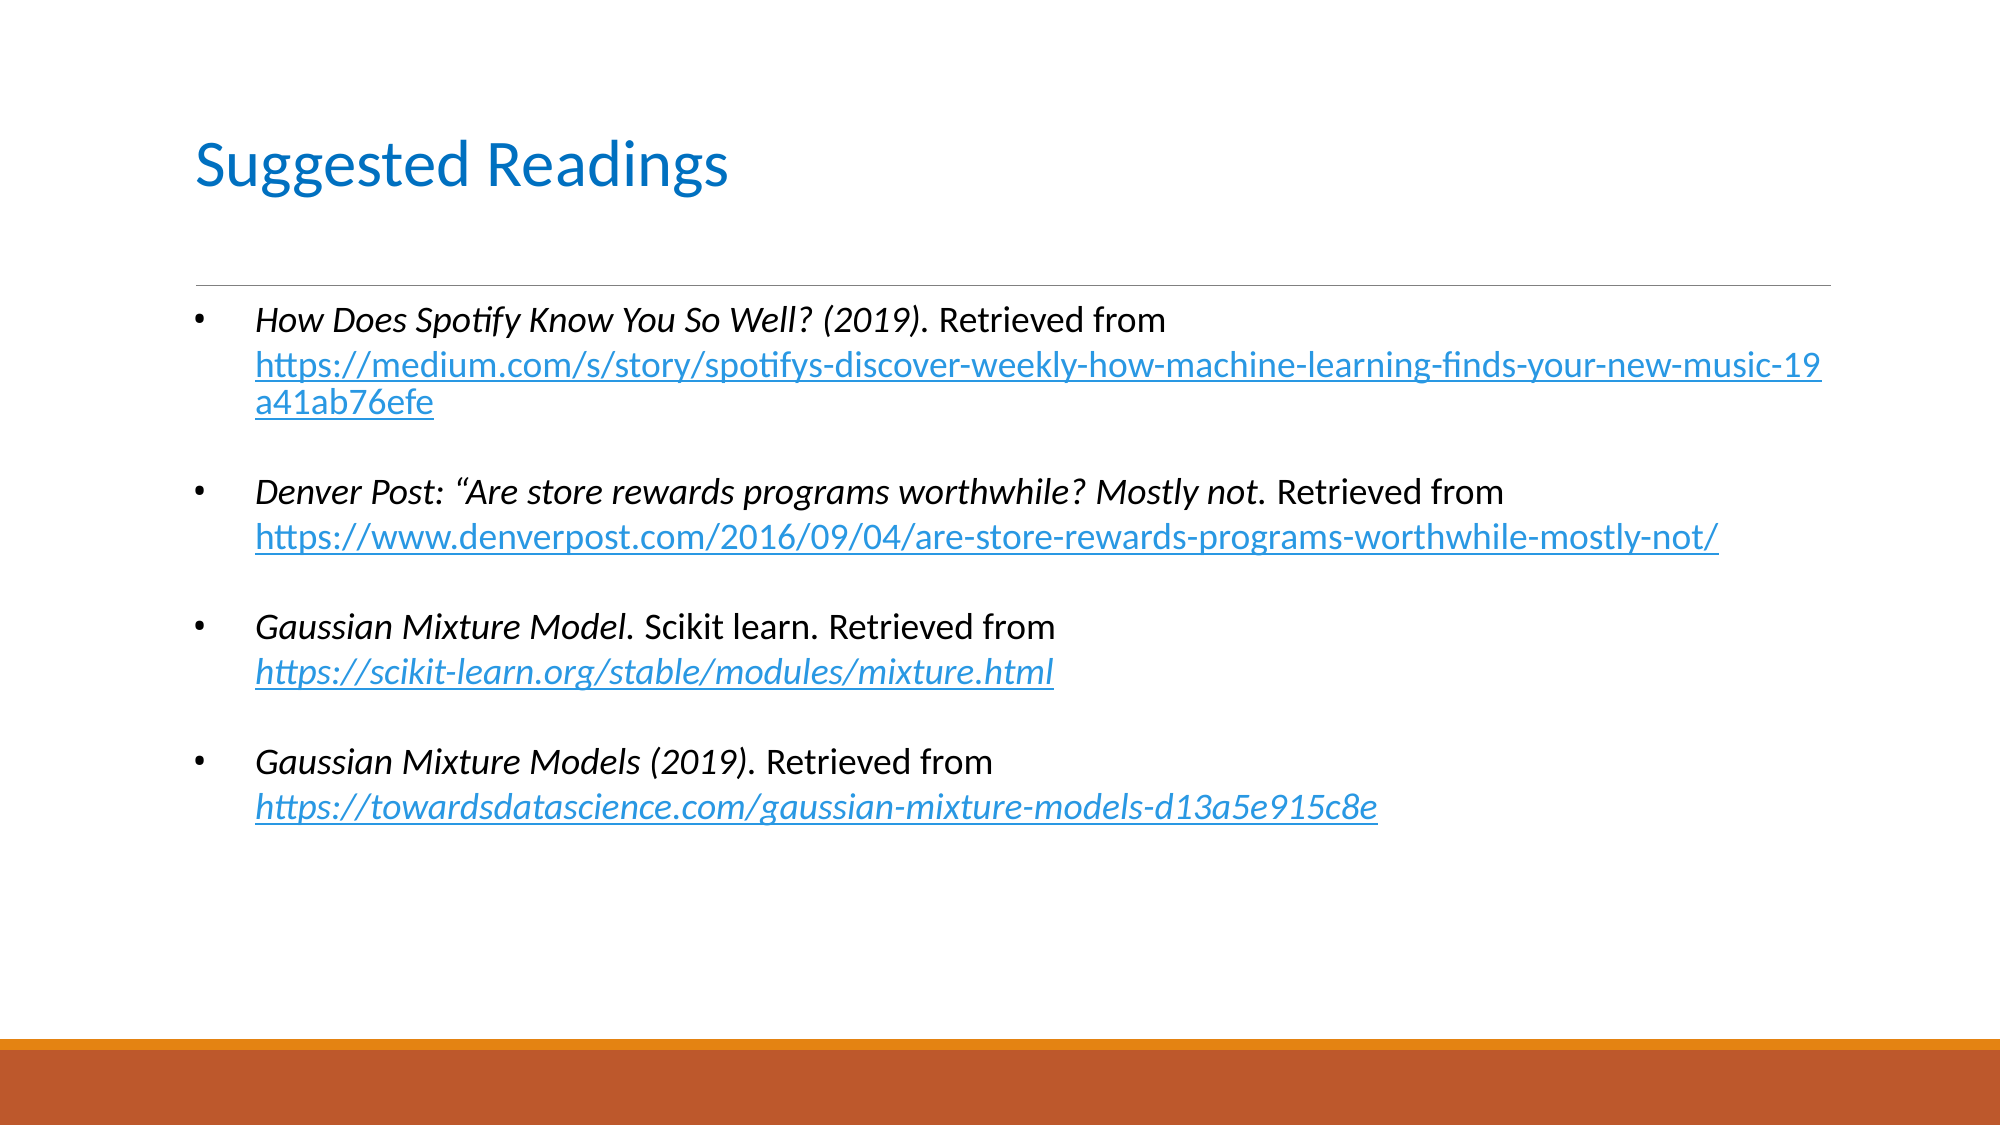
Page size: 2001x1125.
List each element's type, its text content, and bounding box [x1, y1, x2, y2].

title Suggested Readings [180, 47, 1830, 285]
list How Does Spotify Know You So Well? (2019). Retrieved from https://medium.com/s/story/spotifys-discover-weekly-how-machine-learning-finds-your-new-music-19a41ab76efe Denver Post: “Are store rewards programs worthwhile? Mostly not. Retrieved from https://www.denverpost.com/2016/09/04/are-store-rewards-programs-worthwhile-mostly-not/ Gaussian Mixture Model. Scikit learn. Retrieved from https://scikit-learn.org/stable/modules/mixture.html Gaussian Mixture Models (2019). Retrieved from https://towardsdatascience.com/gaussian-mixture-models-d13a5e915c8e [180, 287, 1830, 948]
